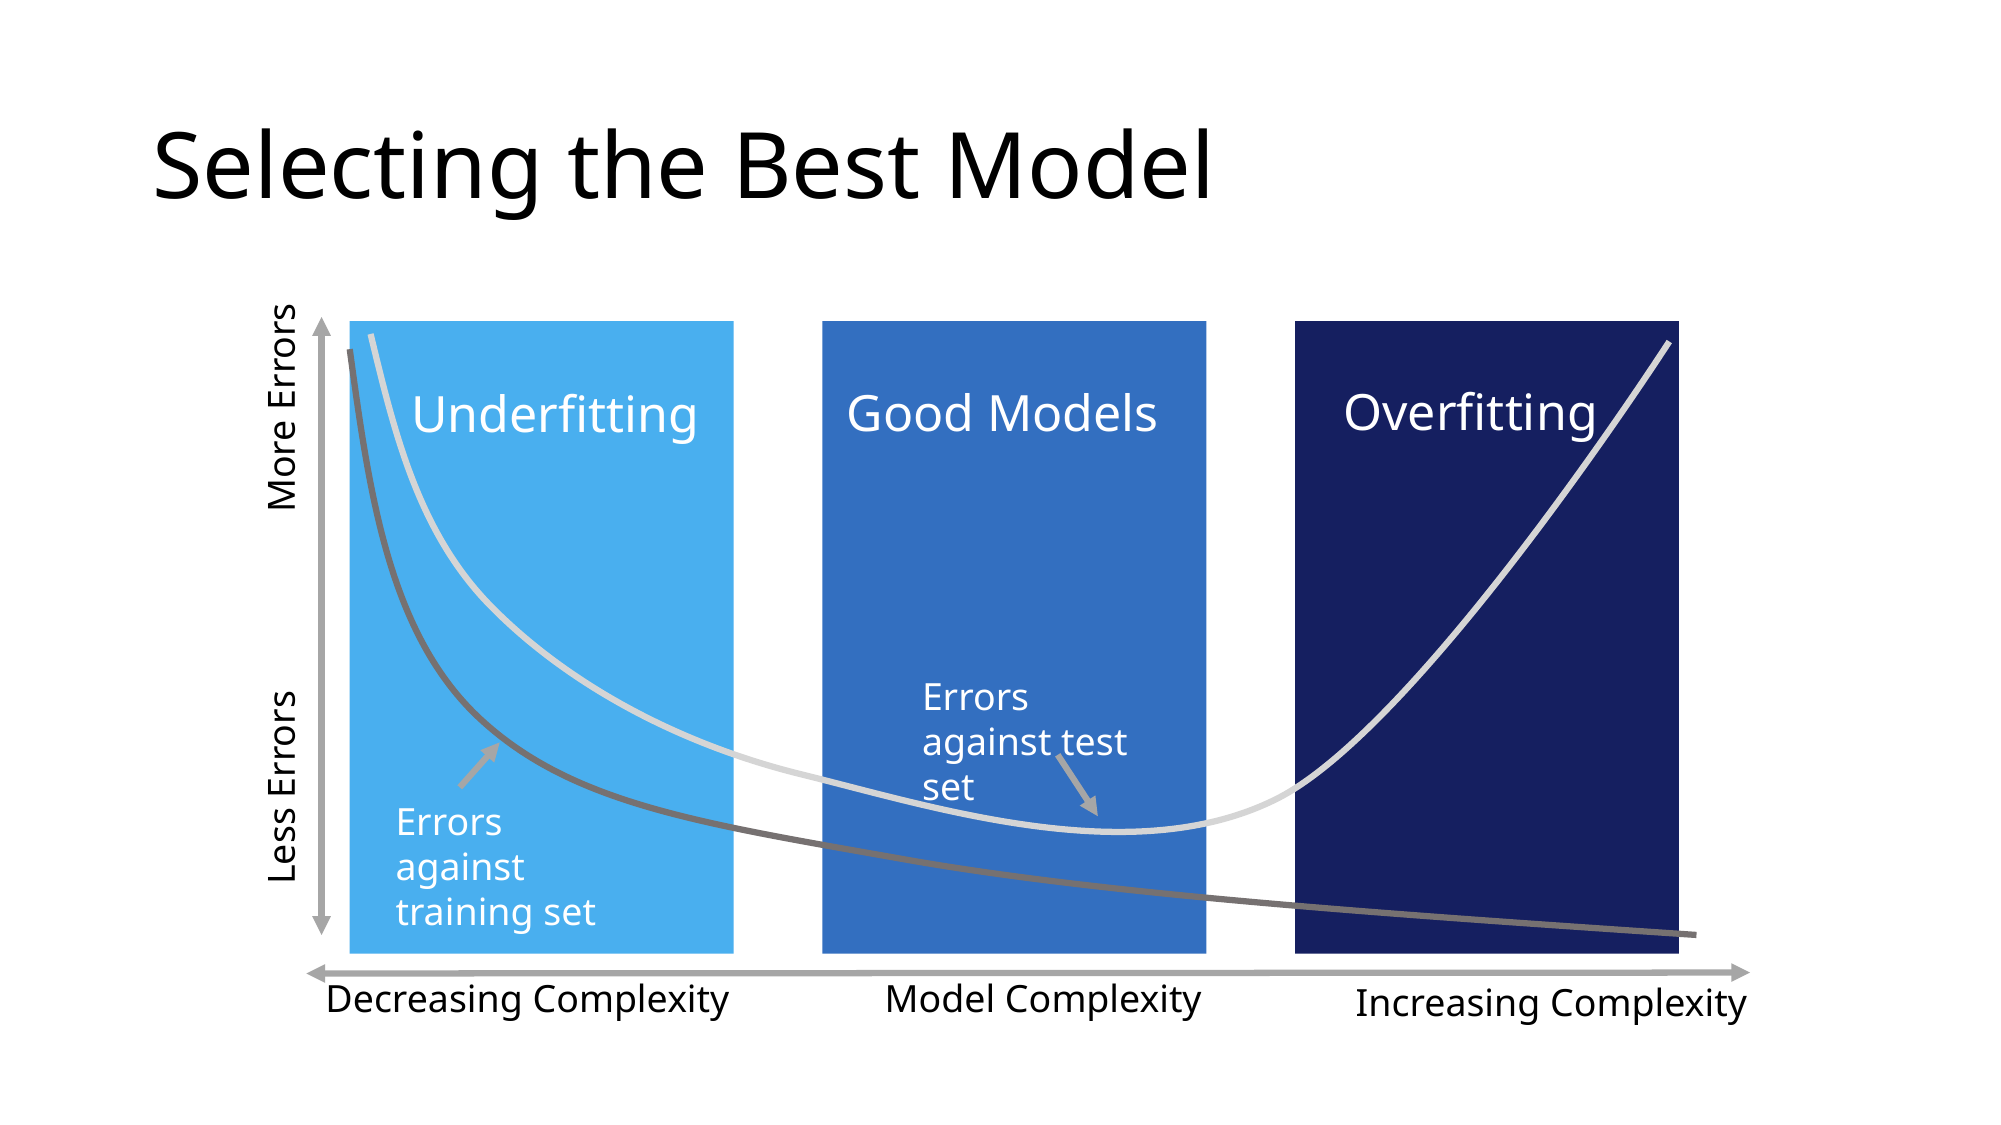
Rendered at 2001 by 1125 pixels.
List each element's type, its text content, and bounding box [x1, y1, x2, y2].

title Selecting the Best Model [137, 59, 1863, 278]
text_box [249, 316, 1751, 1032]
